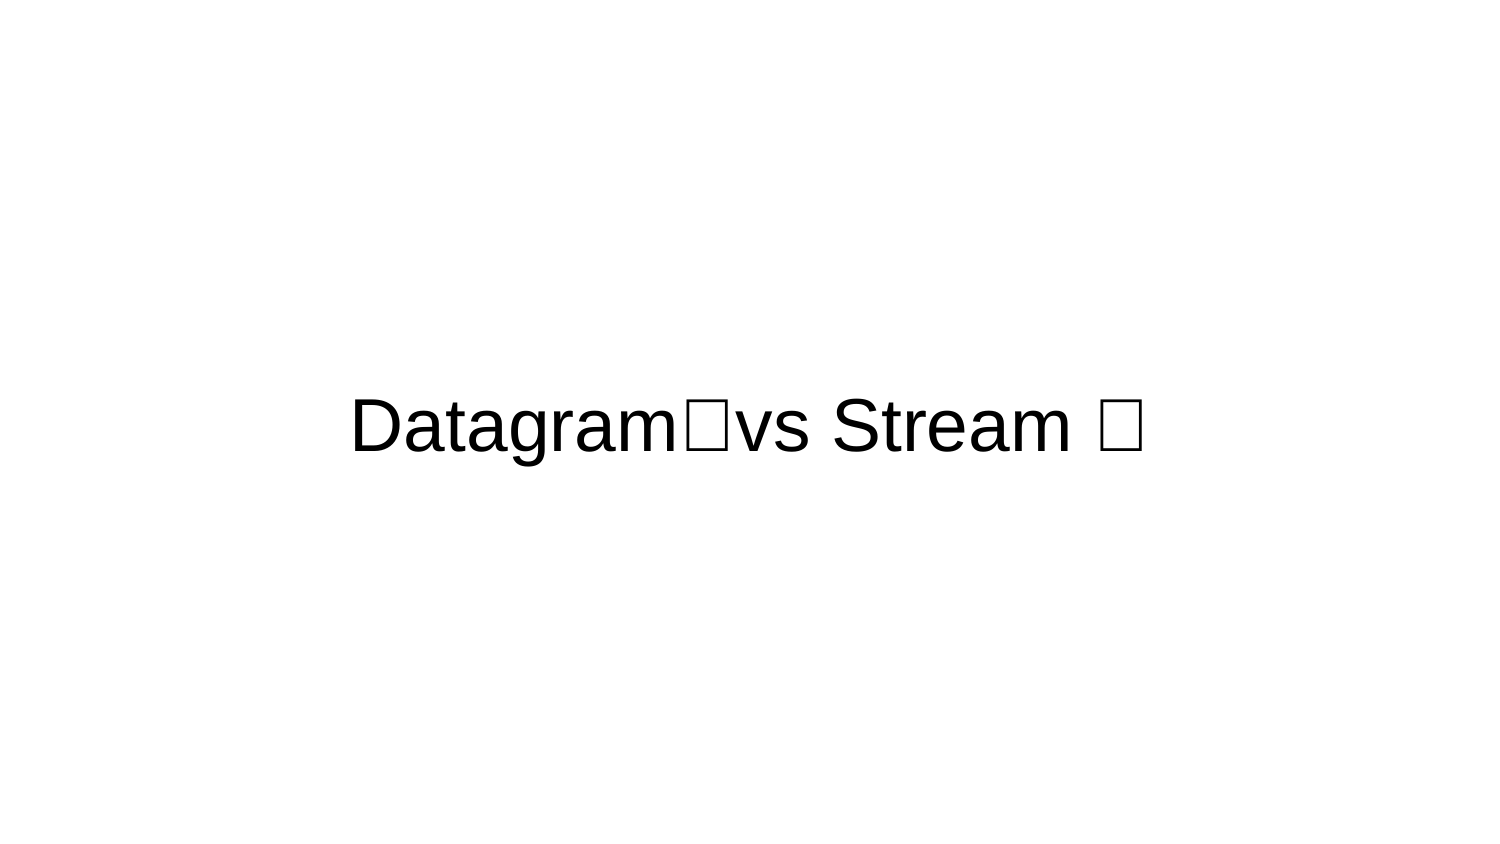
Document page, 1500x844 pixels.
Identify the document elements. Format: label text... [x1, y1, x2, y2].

title Datagram💧vs Stream 💦 [51, 352, 1449, 491]
